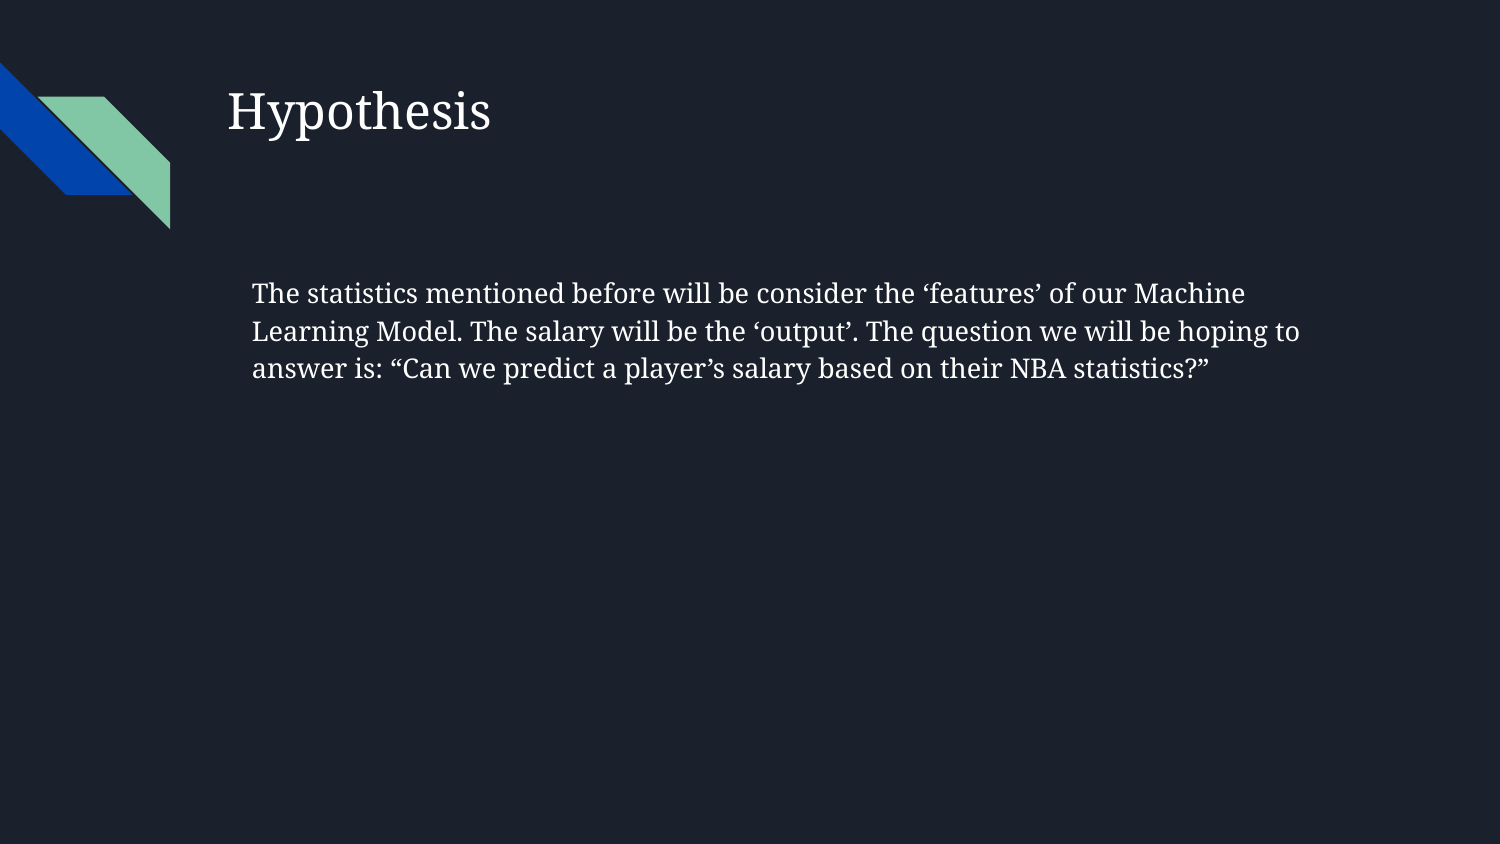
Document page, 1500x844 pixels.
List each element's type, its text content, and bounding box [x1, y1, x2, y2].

title Hypothesis [212, 64, 1368, 215]
list The statistics mentioned before will be consider the ‘features’ of our Machine Learning Model. The salary will be the ‘output’. The question we will be hoping to answer is: “Can we predict a player’s salary based on their NBA statistics?” [212, 257, 1368, 735]
